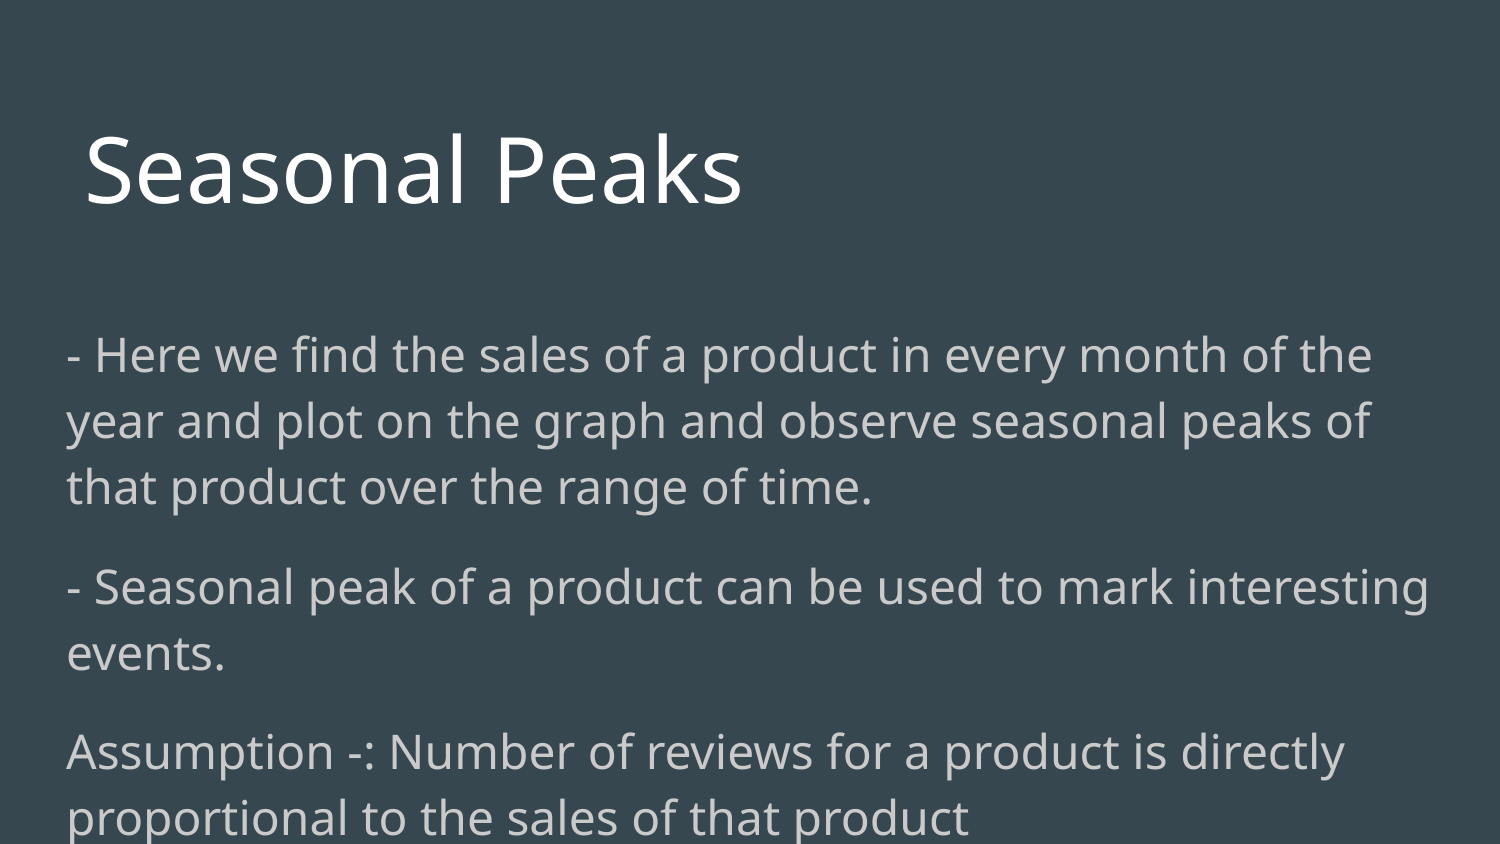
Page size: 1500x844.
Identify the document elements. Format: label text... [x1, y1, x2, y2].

text_box - Here we find the sales of a product in every month of the year and plot on the graph and observe seasonal peaks of that product over the range of time. - Seasonal peak of a product can be used to mark interesting events. Assumption -: Number of reviews for a product is directly proportional to the sales of that product [51, 301, 1449, 831]
text_box Seasonal Peaks [69, 111, 1468, 237]
